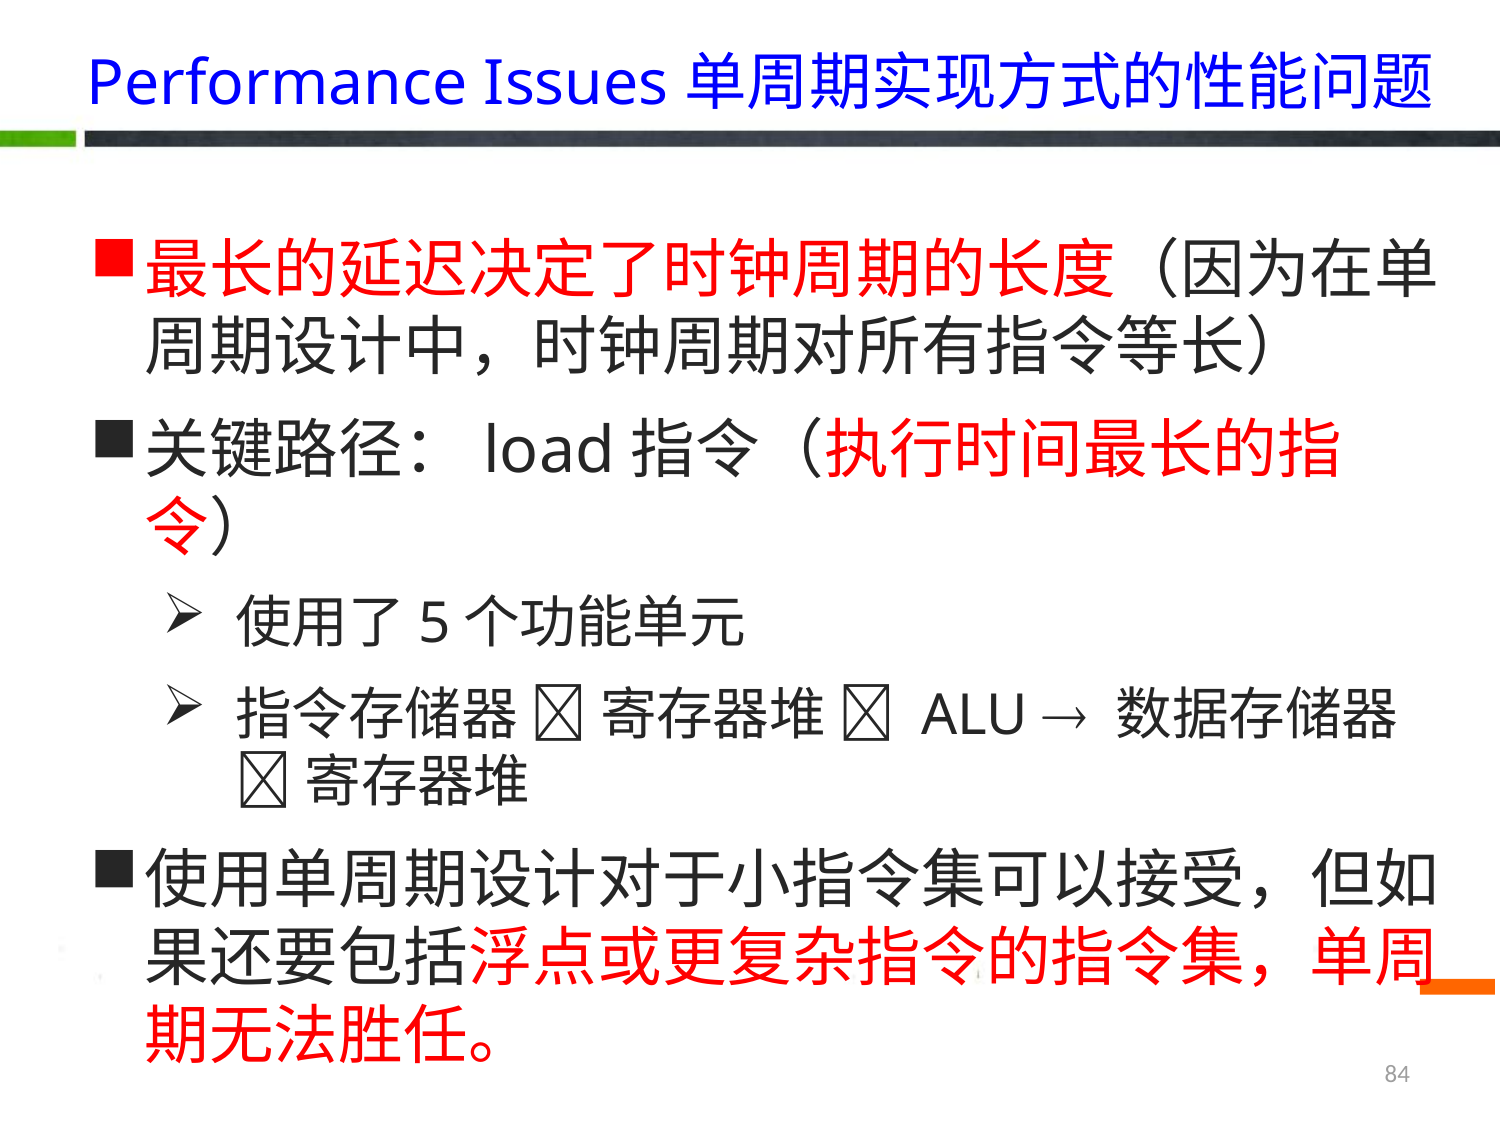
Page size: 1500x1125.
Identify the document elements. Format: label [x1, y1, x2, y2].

title [71, 0, 1450, 125]
slide_number [1074, 1042, 1425, 1103]
list [75, 219, 1468, 1083]
picture [0, 0, 1500, 1125]
